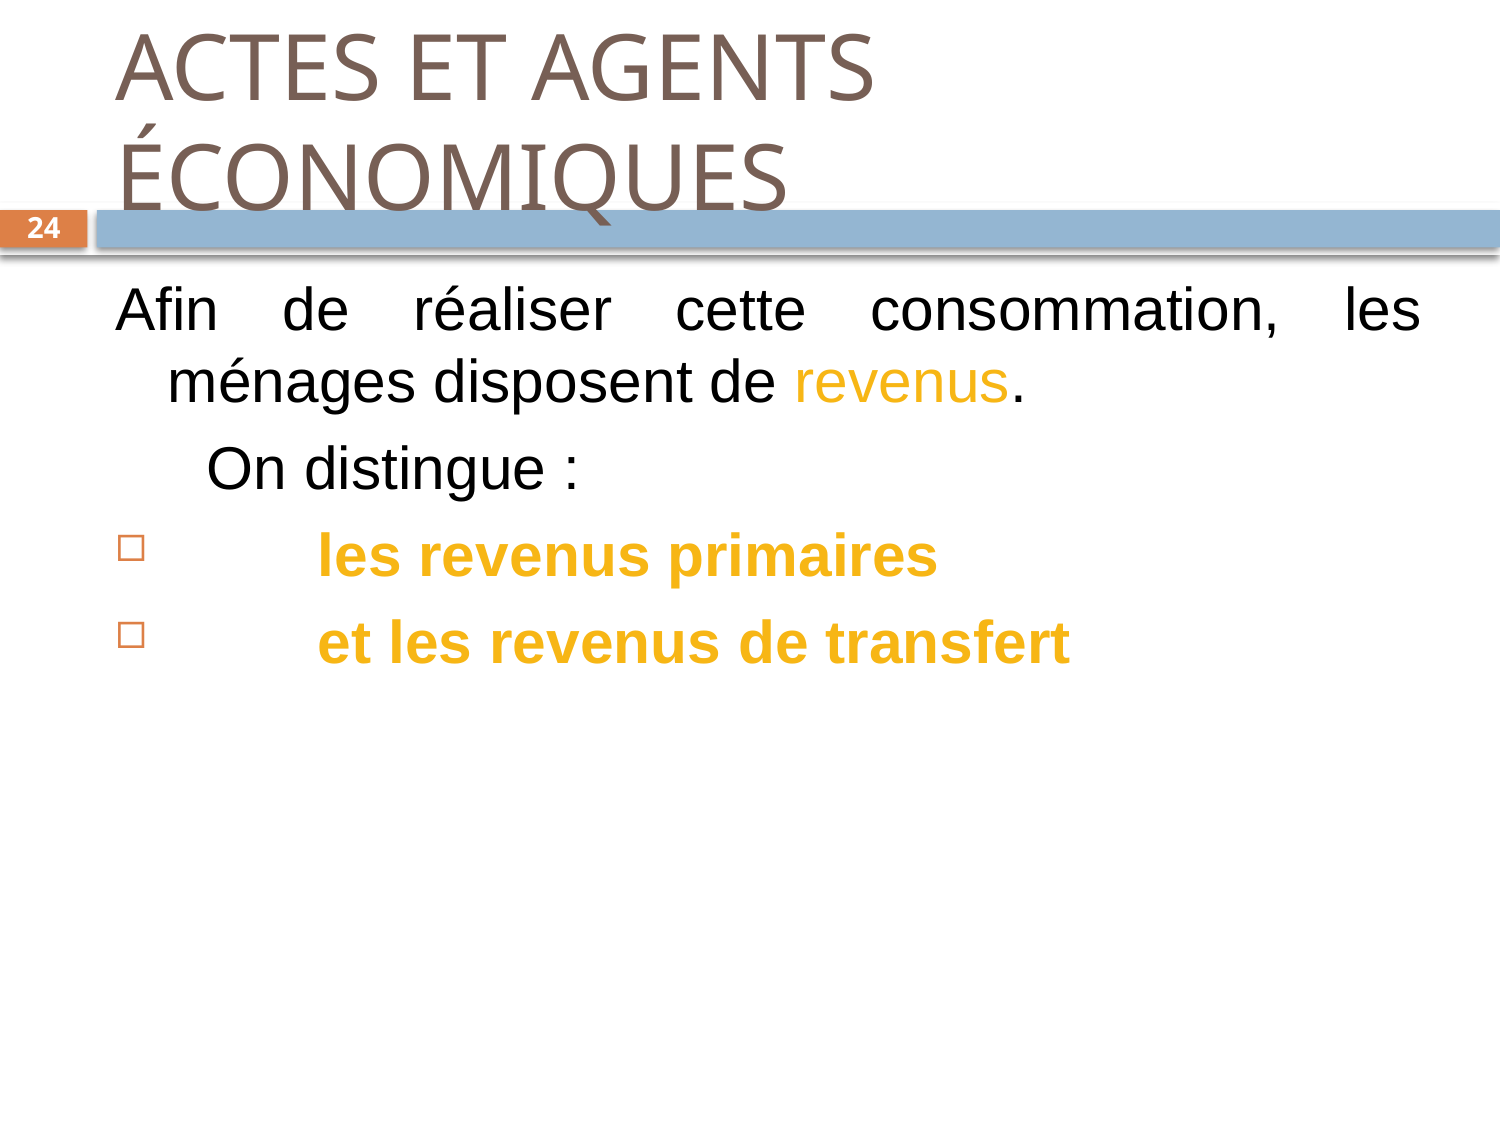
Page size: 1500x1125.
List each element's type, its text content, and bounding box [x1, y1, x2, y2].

list Afin de réaliser cette consommation, les ménages disposent de revenus. On distingue : les revenus primaires et les revenus de transfert [100, 262, 1438, 1000]
title ACTES ET AGENTS ÉCONOMIQUES [100, 37, 1438, 200]
slide_number 24 [0, 208, 88, 249]
